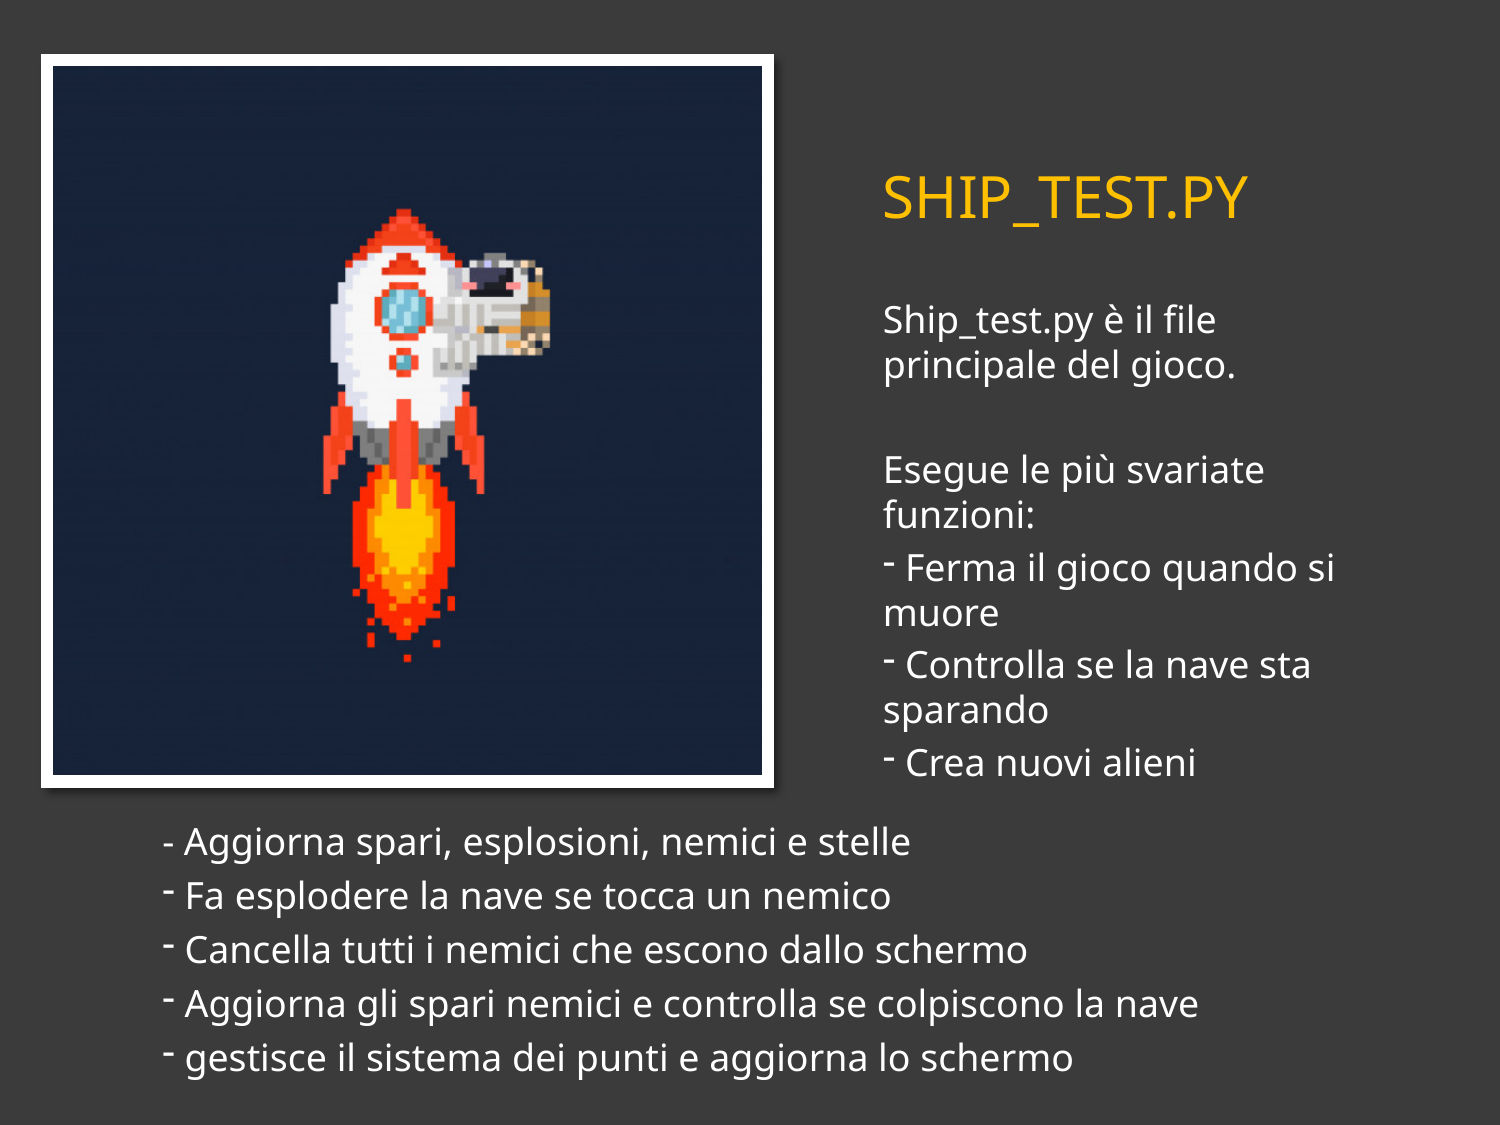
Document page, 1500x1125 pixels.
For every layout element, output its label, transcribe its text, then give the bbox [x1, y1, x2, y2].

list SHIP_TEST.PY Ship_test.py è il file principale del gioco. Esegue le più svariate funzioni: Ferma il gioco quando si muore Controlla se la nave sta sparando Crea nuovi alieni [868, 160, 1400, 799]
text_box - Aggiorna spari, esplosioni, nemici e stelle Fa esplodere la nave se tocca un nemico Cancella tutti i nemici che escono dallo schermo Aggiorna gli spari nemici e controlla se colpiscono la nave gestisce il sistema dei punti e aggiorna lo schermo [147, 810, 1341, 1087]
picture [52, 66, 763, 776]
